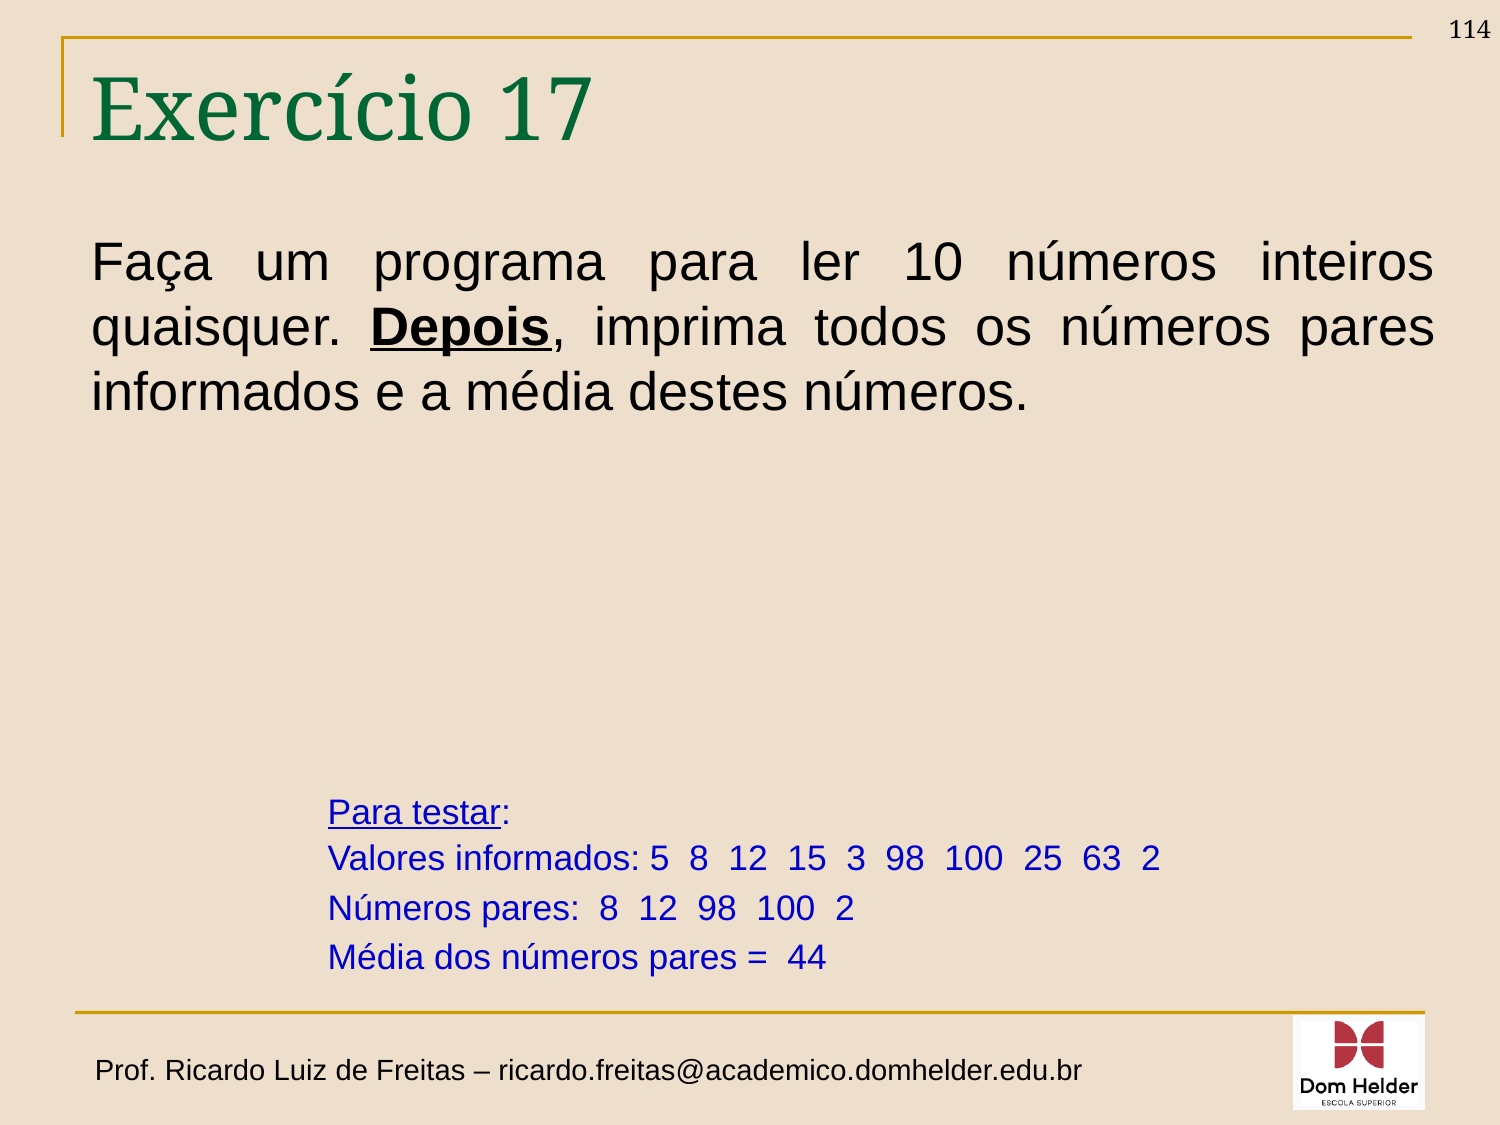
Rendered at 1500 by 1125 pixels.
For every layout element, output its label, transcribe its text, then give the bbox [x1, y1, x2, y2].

slide_number 114 [1392, 0, 1500, 55]
picture [1293, 1015, 1425, 1110]
title Exercício 17 [75, 45, 1425, 233]
list Faça um programa para ler 10 números inteiros quaisquer. Depois, imprima todos os números pares informados e a média destes números. [76, 218, 1452, 567]
text_box Para testar: Valores informados: 5 8 12 15 3 98 100 25 63 2 Números pares: 8 12 98 100 2 Média dos números pares = 44 [312, 786, 1246, 1024]
